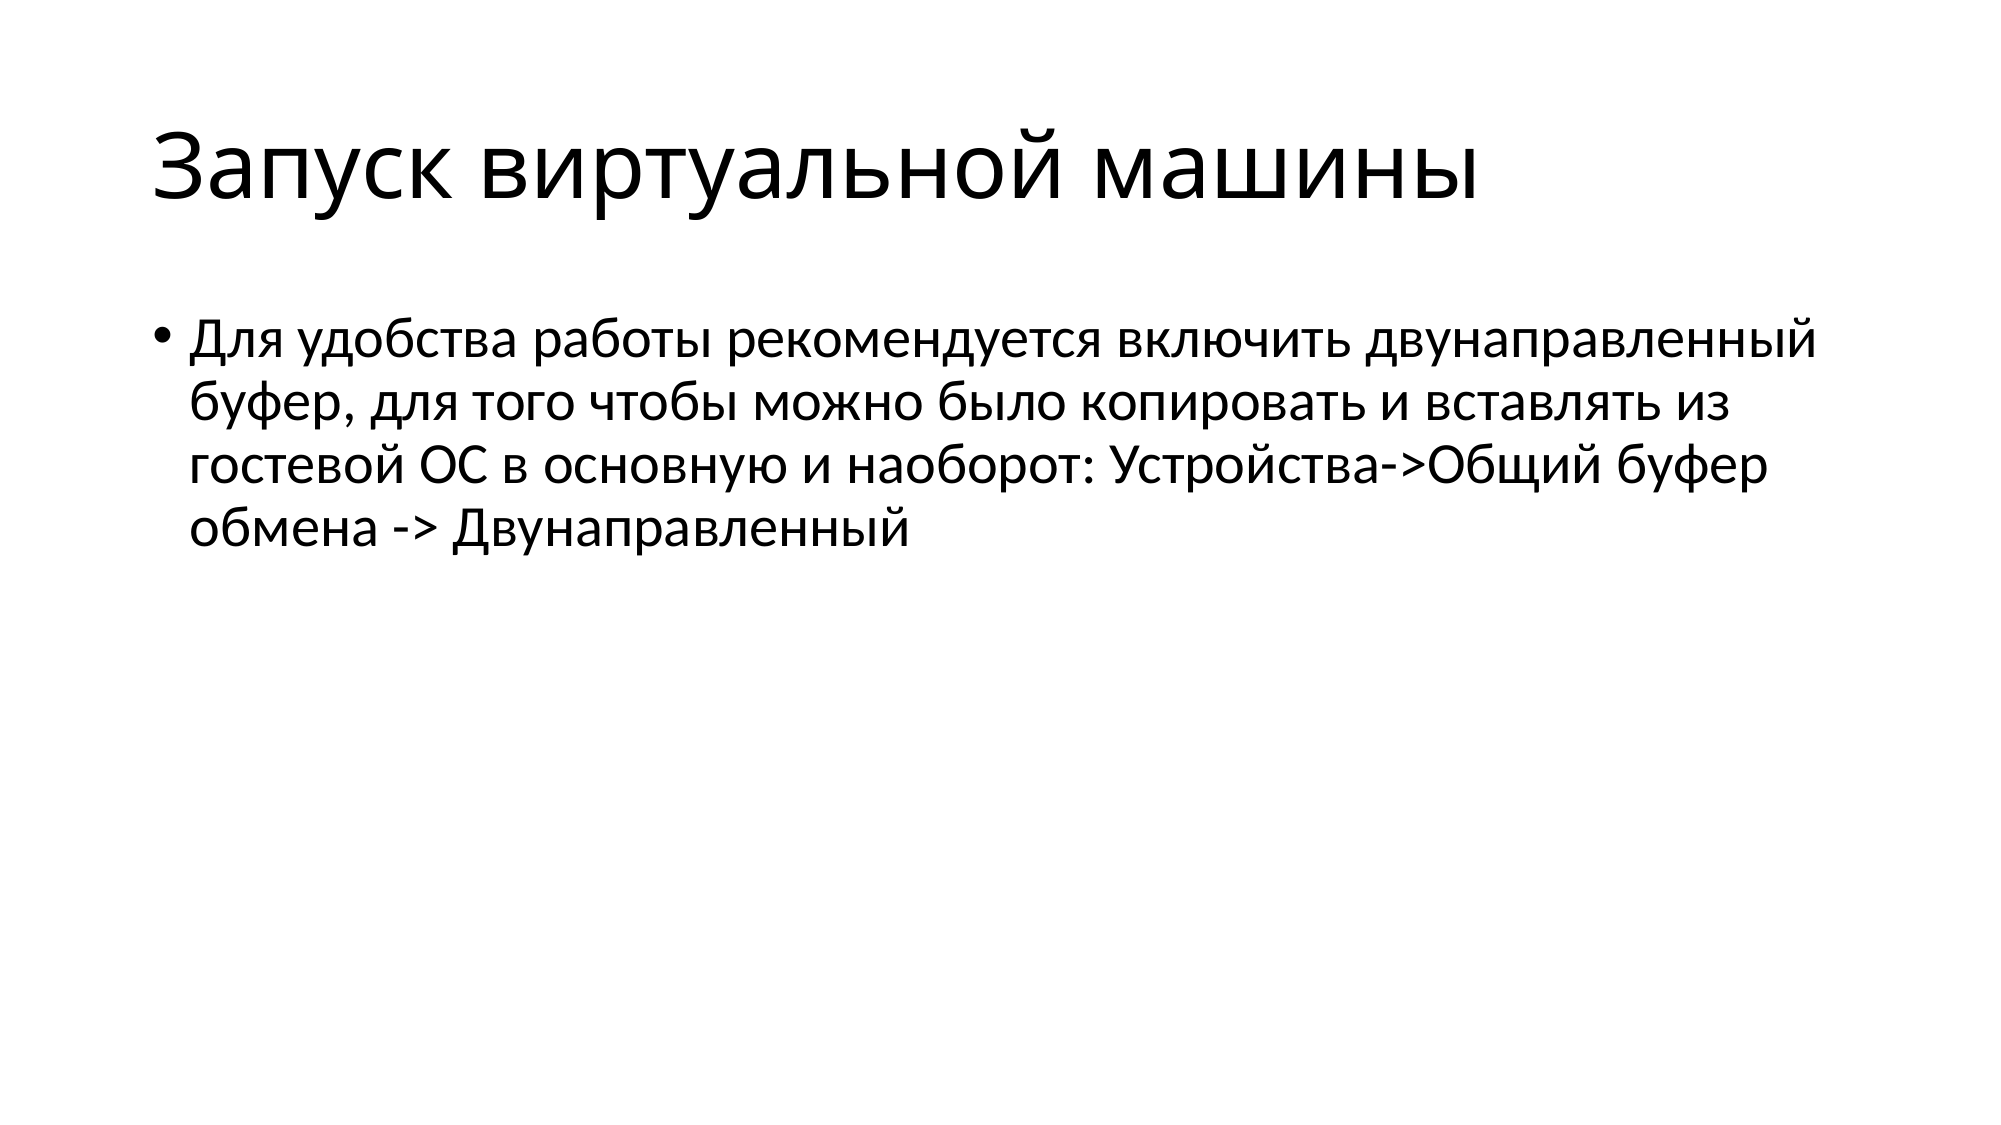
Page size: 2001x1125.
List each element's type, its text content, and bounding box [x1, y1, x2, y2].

title Запуск виртуальной машины [137, 59, 1863, 278]
list Для удобства работы рекомендуется включить двунаправленный буфер, для того чтобы можно было копировать и вставлять из гостевой ОС в основную и наоборот: Устройства->Общий буфер обмена -> Двунаправленный [137, 299, 1863, 1014]
